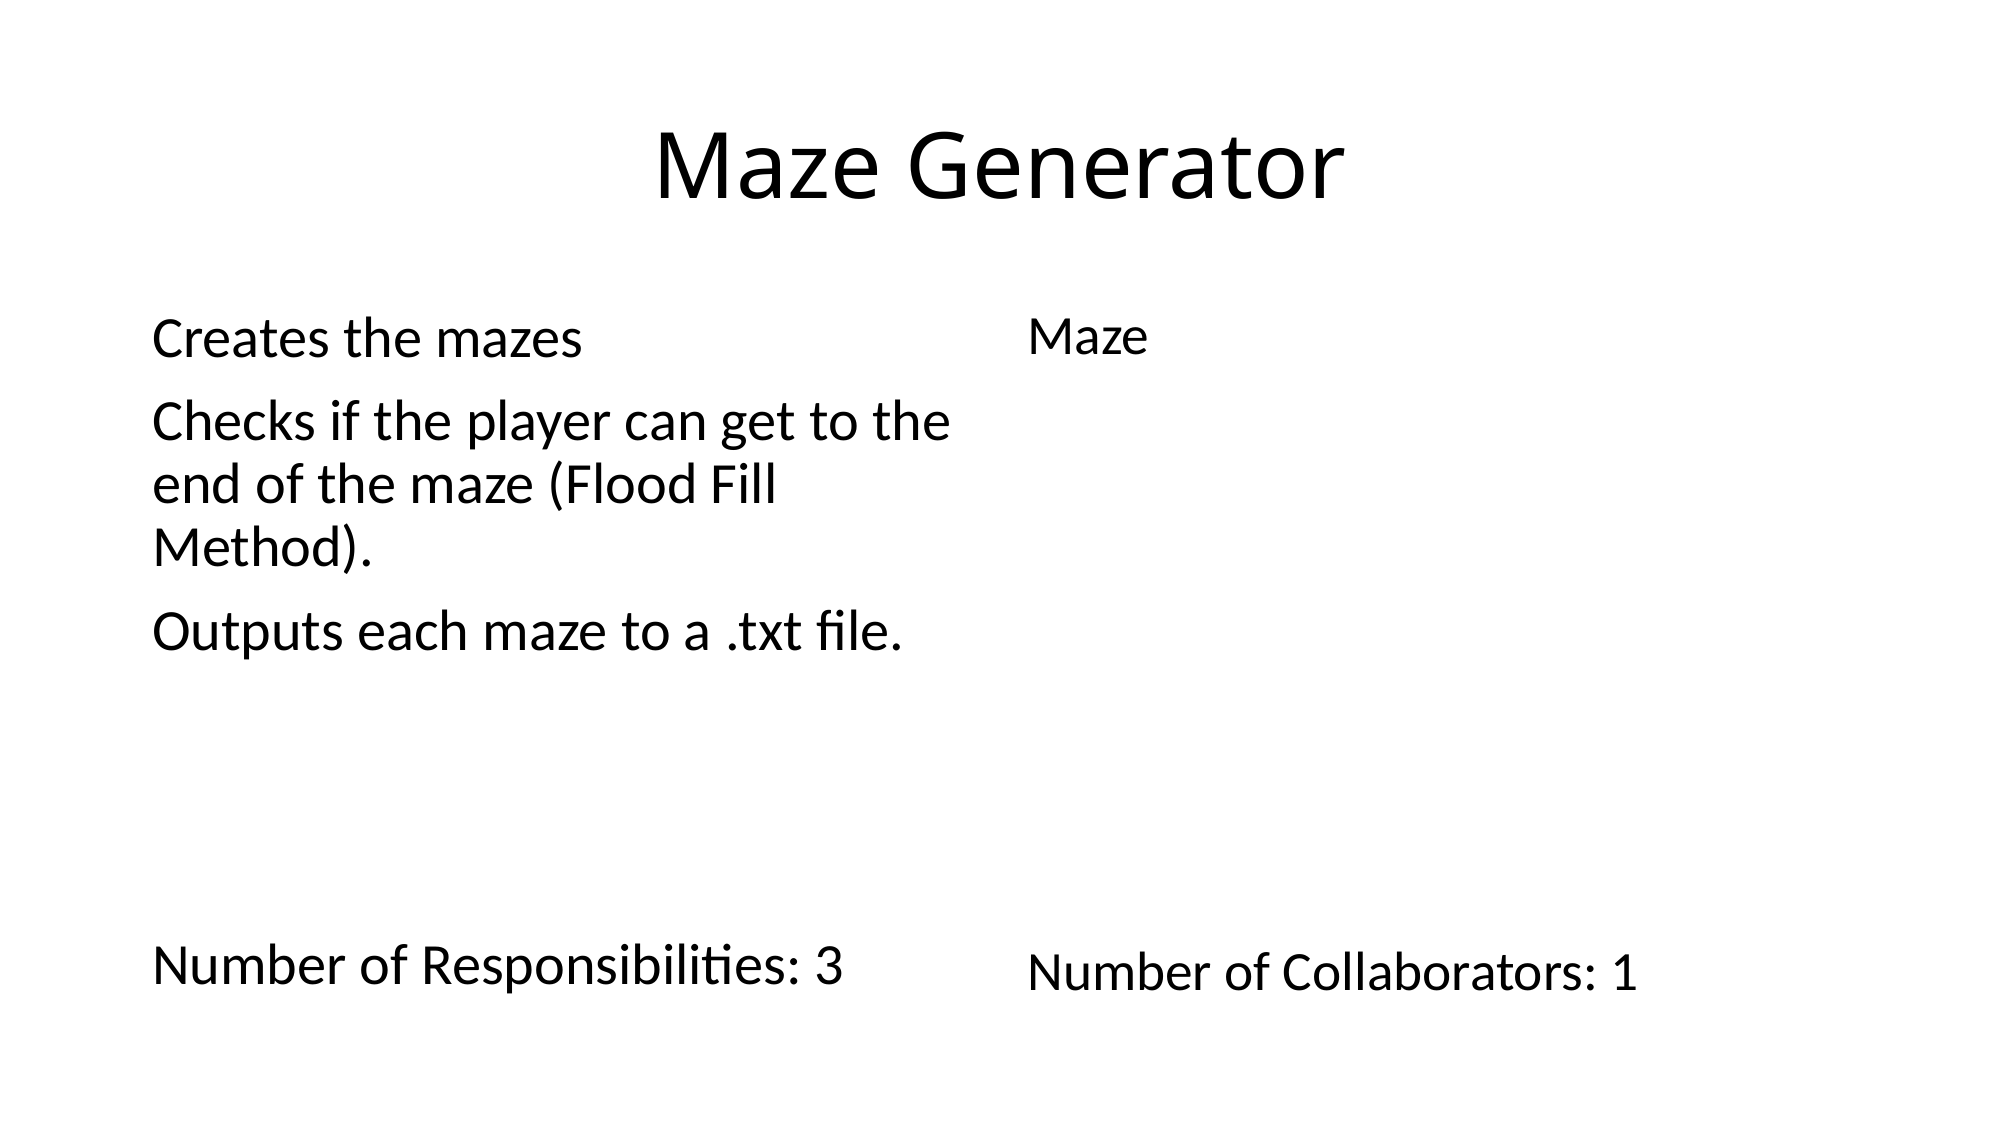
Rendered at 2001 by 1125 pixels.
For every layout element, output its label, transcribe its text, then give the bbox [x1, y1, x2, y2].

list Maze Number of Collaborators: 1 [1012, 299, 1863, 1014]
list Creates the mazes Checks if the player can get to the end of the maze (Flood Fill Method). Outputs each maze to a .txt file. Number of Responsibilities: 3 [137, 299, 988, 1014]
title Maze Generator [137, 59, 1863, 278]
